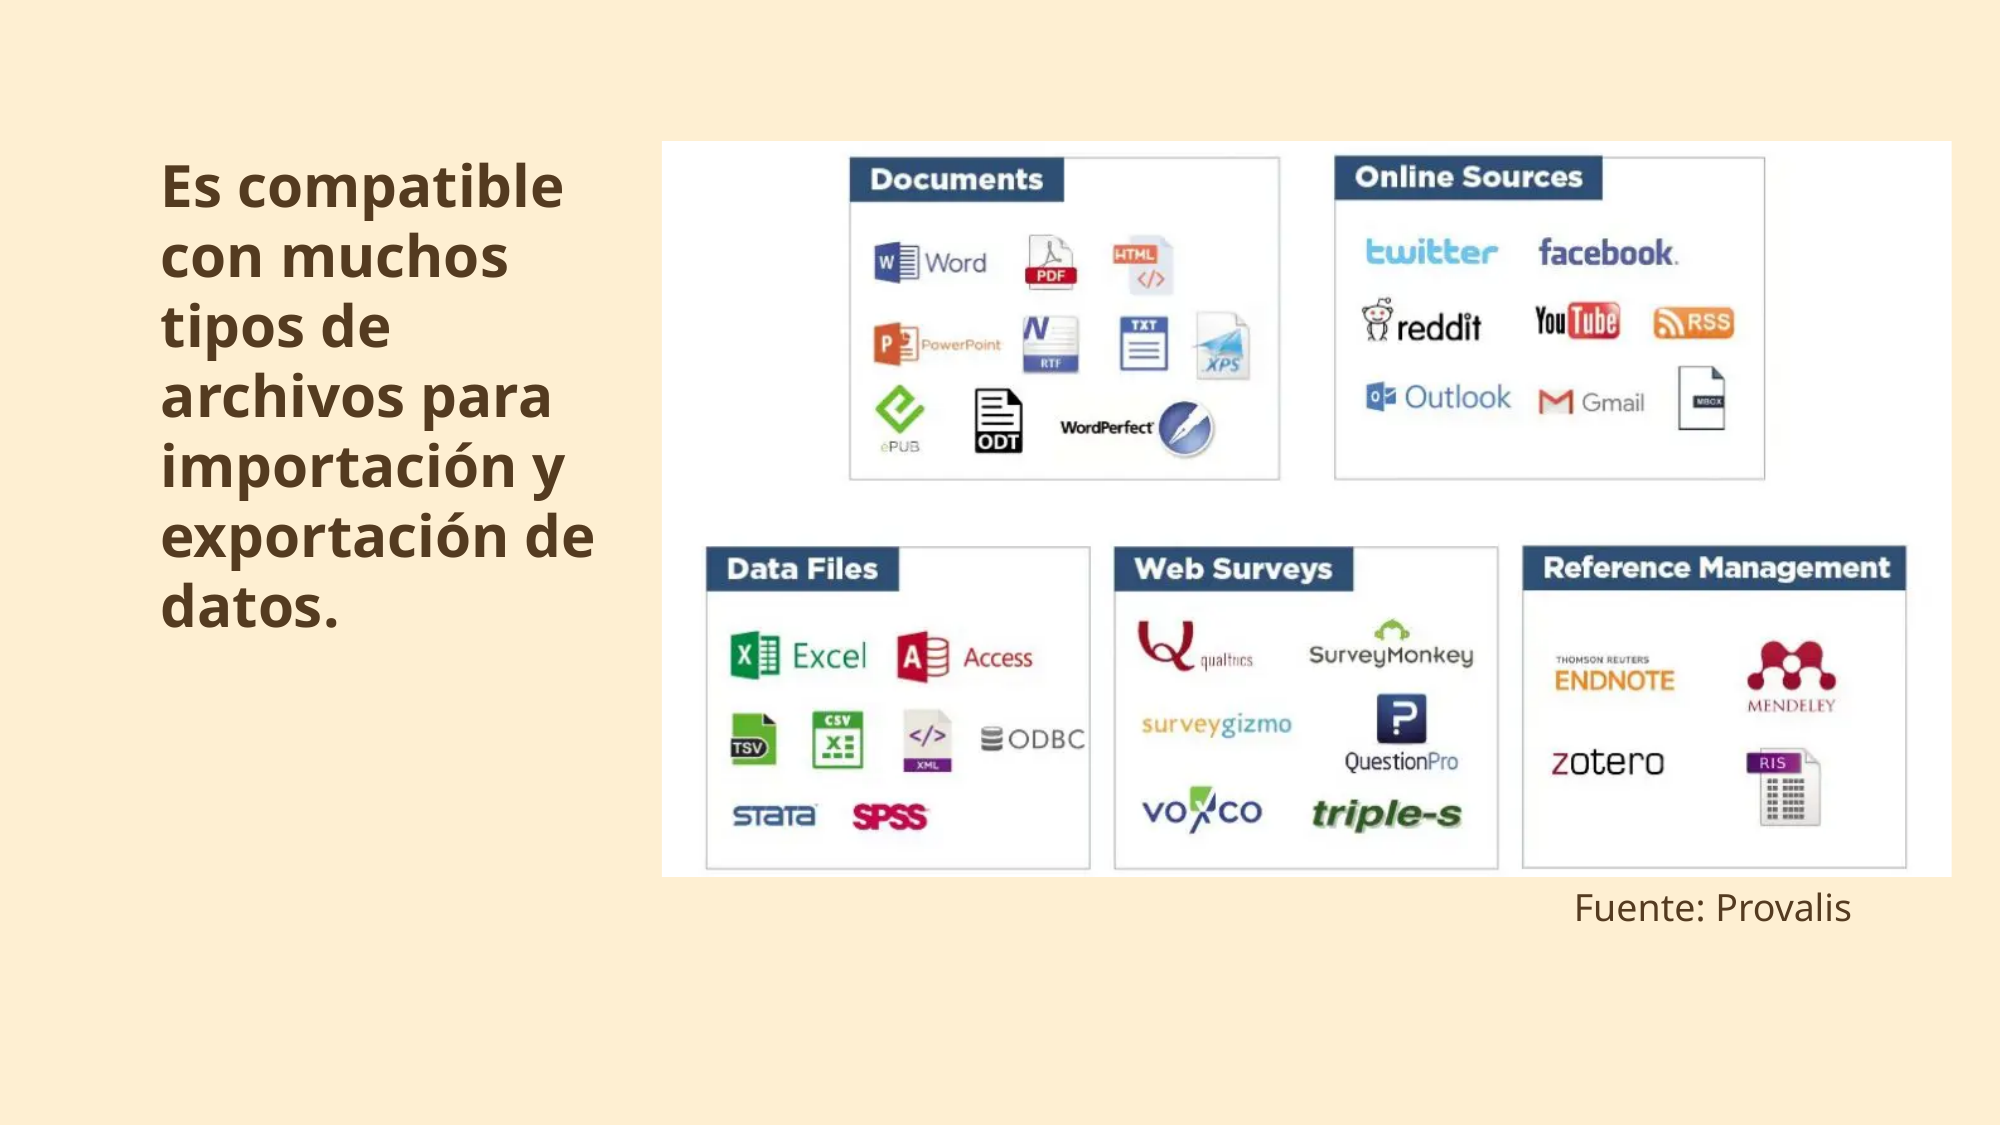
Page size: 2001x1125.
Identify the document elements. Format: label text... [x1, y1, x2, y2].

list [661, 141, 1952, 877]
text_box Es compatible con muchos tipos de archivos para importación y exportación de datos. [145, 141, 635, 647]
text_box Fuente: Provalis [1558, 876, 2000, 937]
